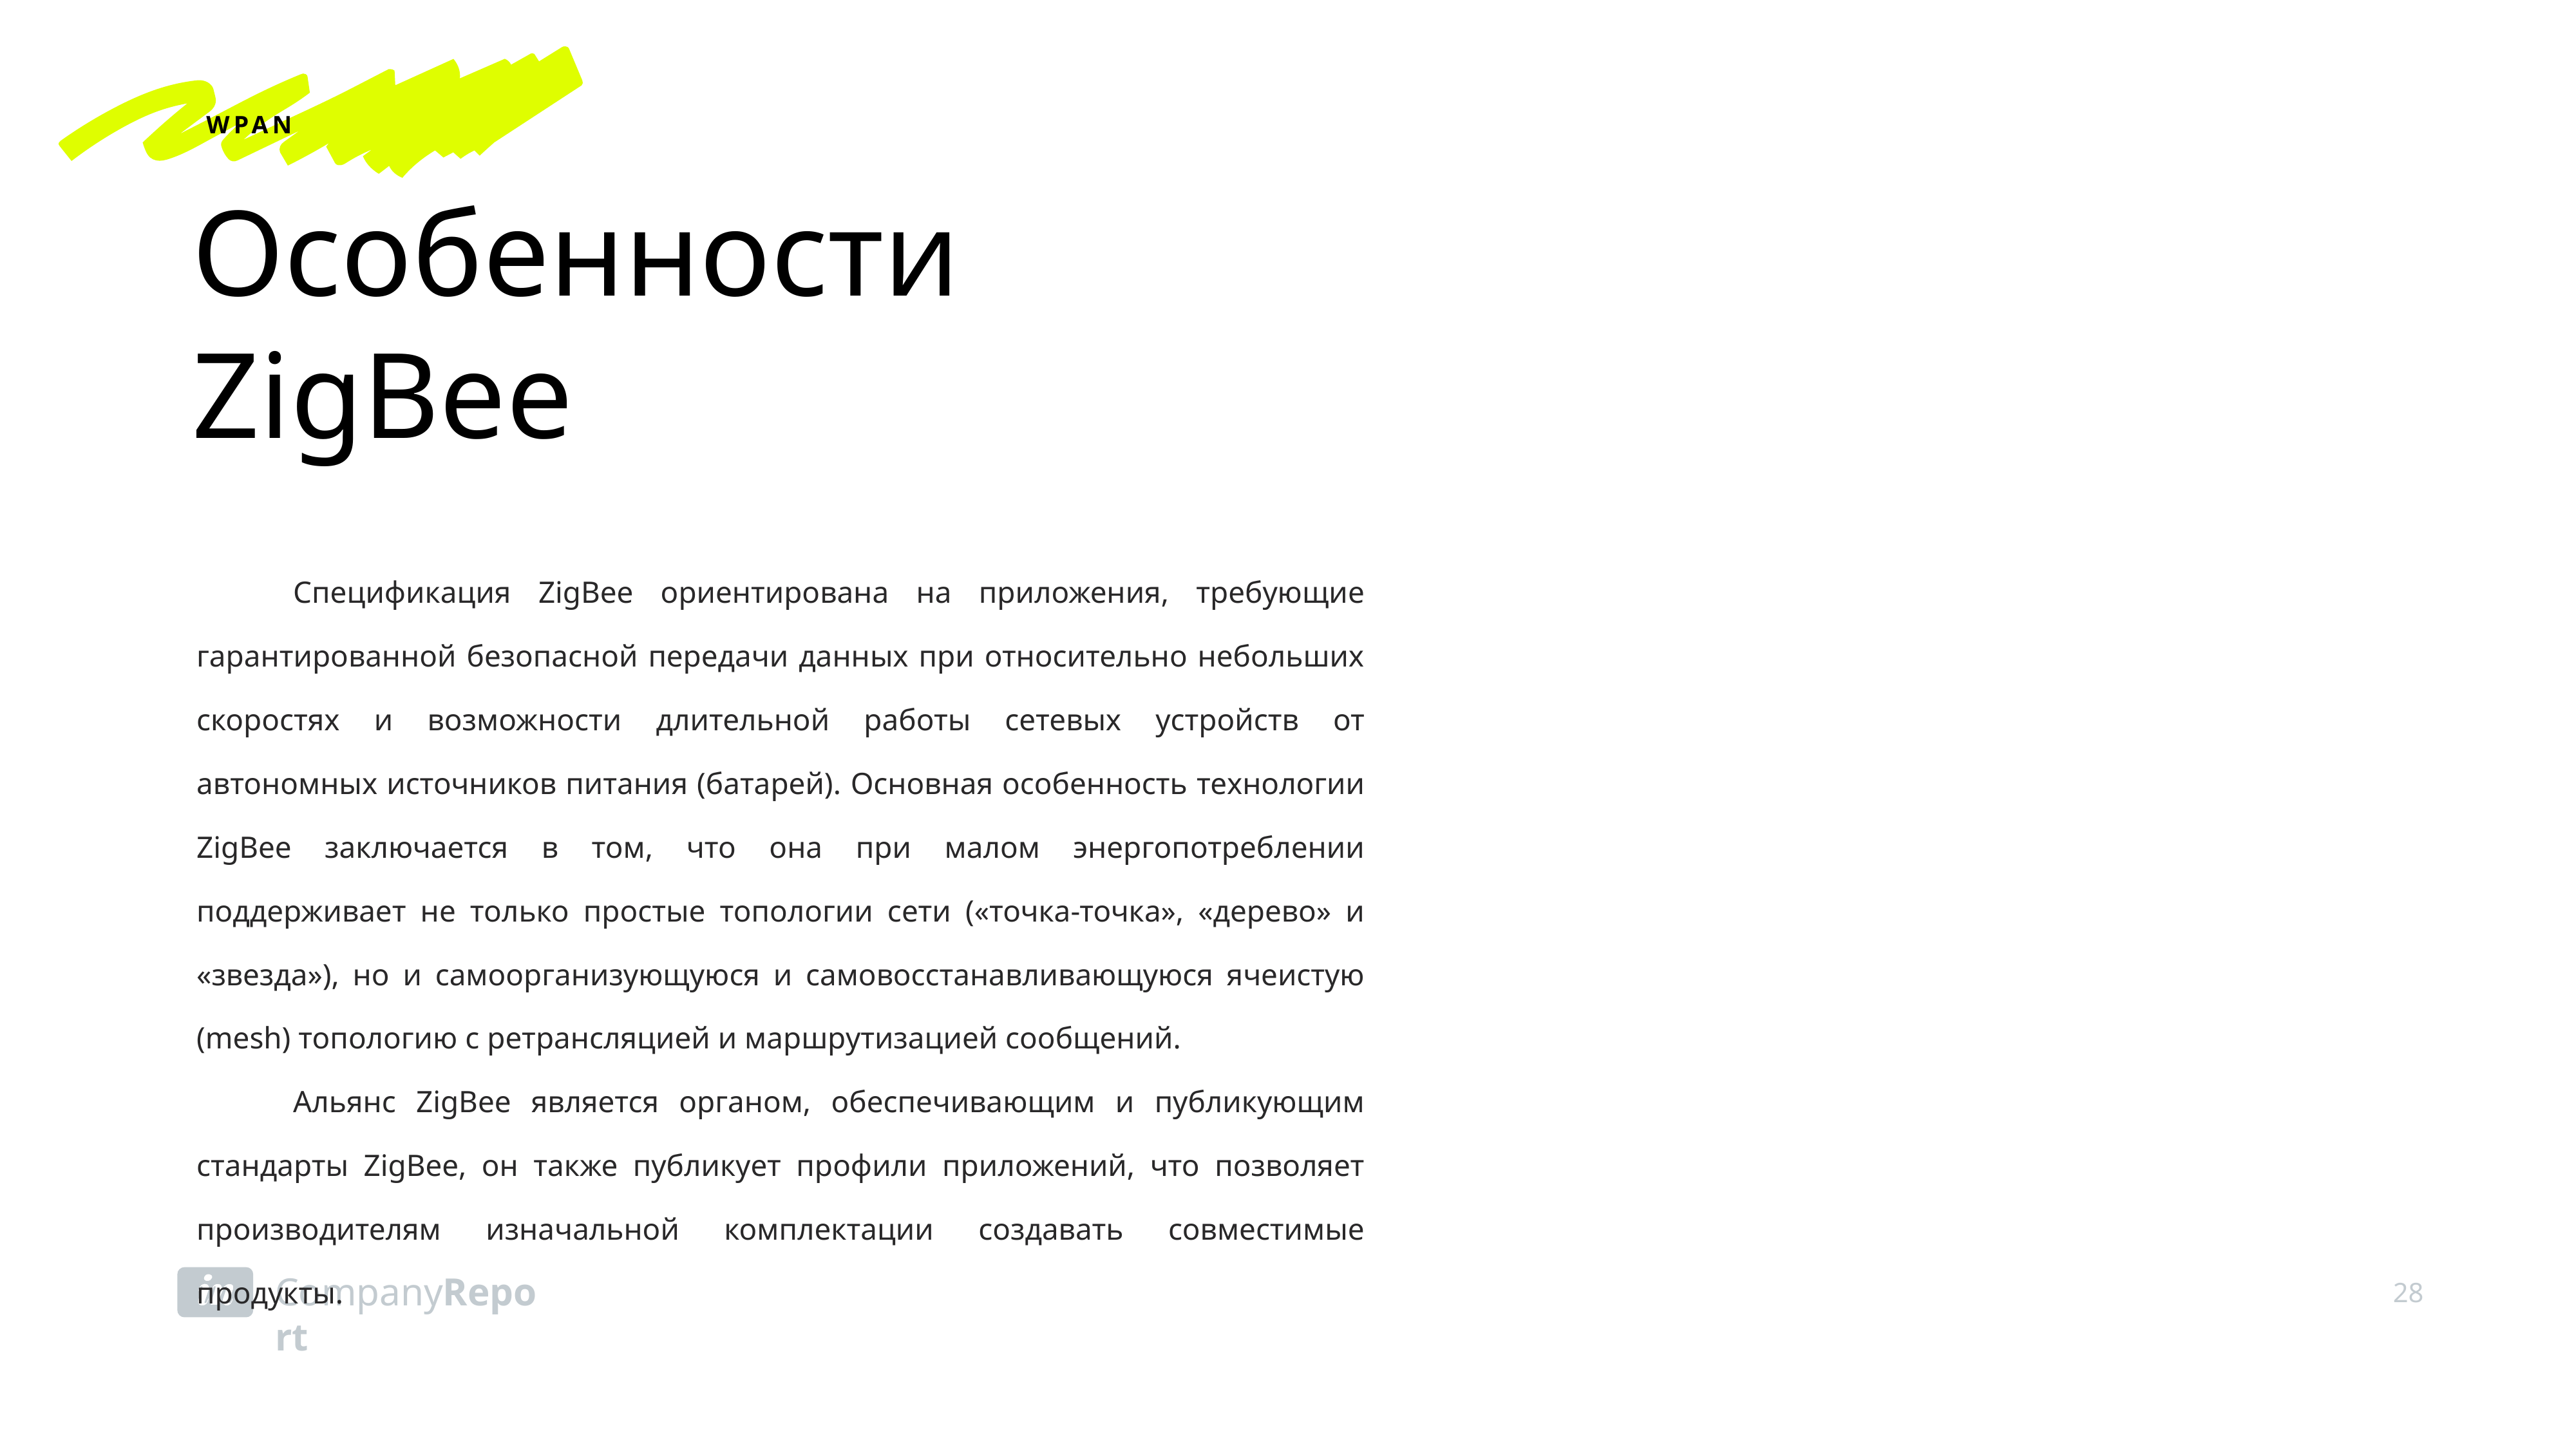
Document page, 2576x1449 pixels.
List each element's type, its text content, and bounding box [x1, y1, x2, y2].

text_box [59, 46, 1375, 1259]
slide_number 28 [2383, 1271, 2478, 1322]
